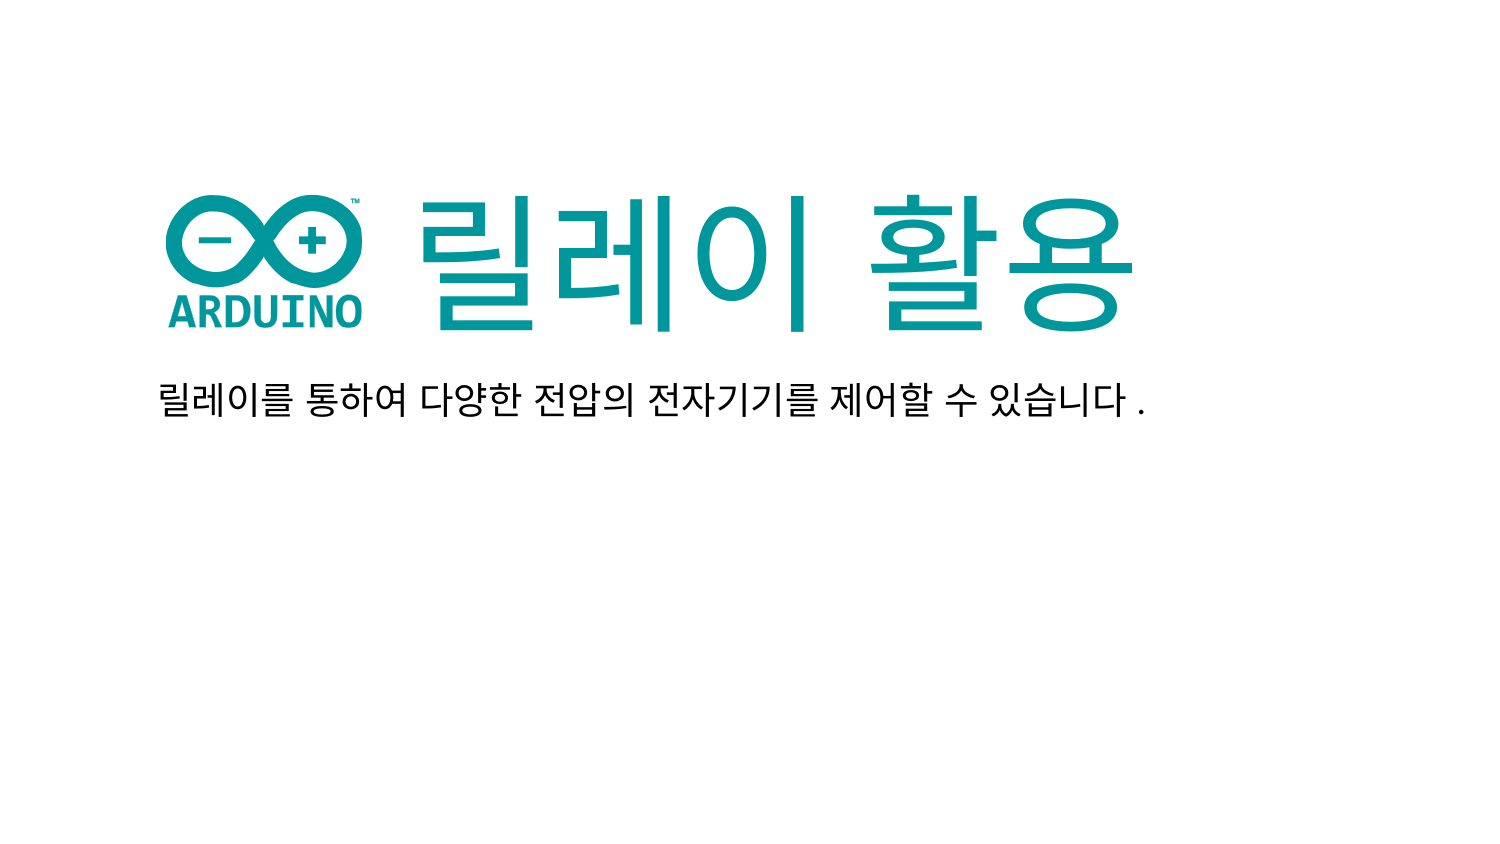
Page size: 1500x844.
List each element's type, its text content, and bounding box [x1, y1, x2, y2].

text_box 릴레이를 통하여 다양한 전압의 전자기기를 제어할 수 있습니다. [142, 369, 1358, 430]
text_box 릴레이 활용 [394, 162, 1255, 358]
picture [166, 195, 362, 328]
